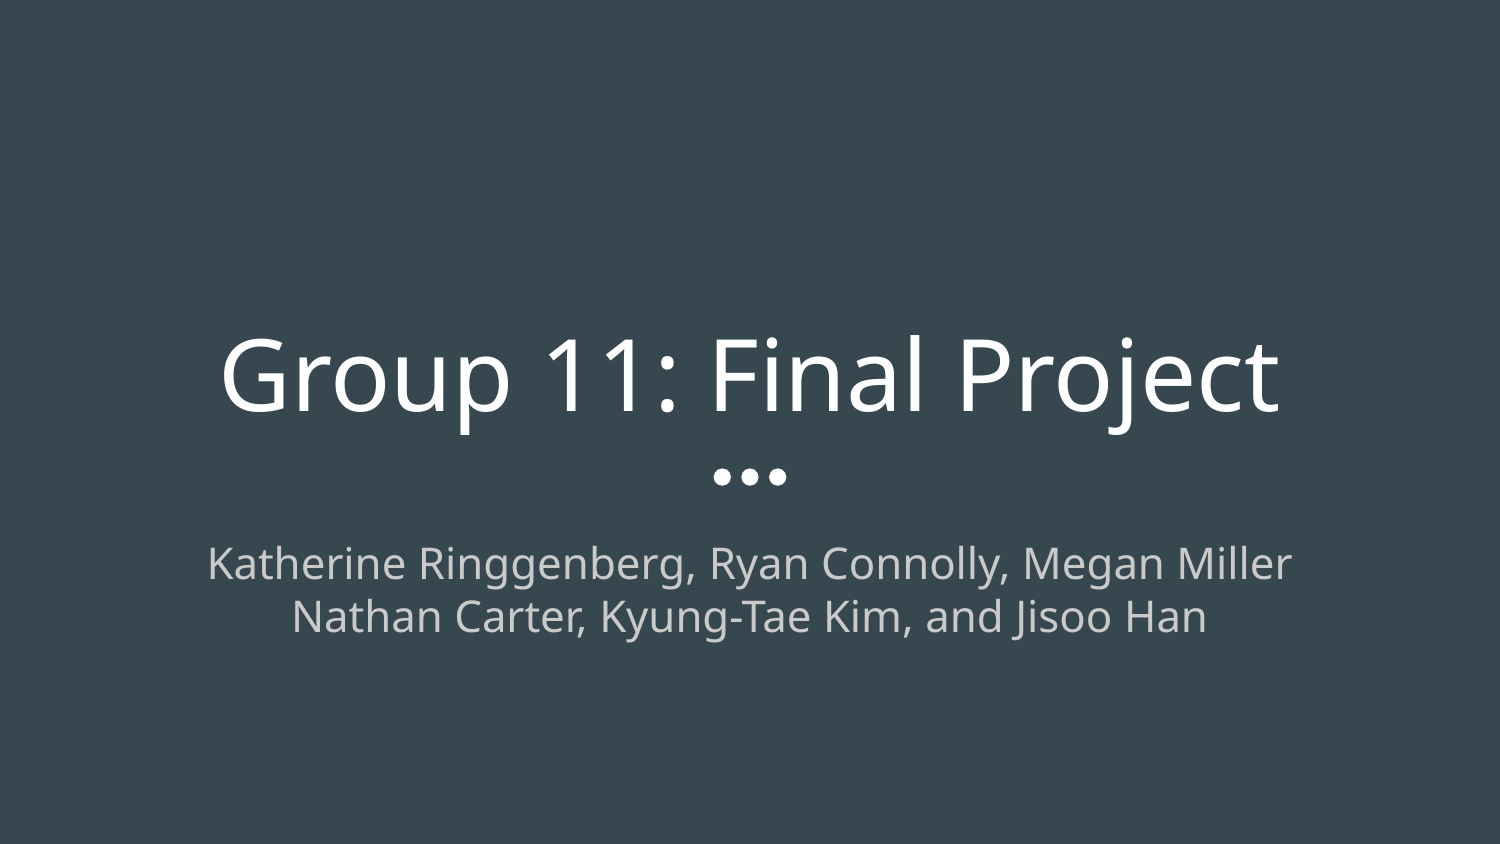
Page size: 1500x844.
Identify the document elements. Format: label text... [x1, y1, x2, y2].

subtitle Katherine Ringgenberg, Ryan Connolly, Megan Miller Nathan Carter, Kyung-Tae Kim, and Jisoo Han [110, 520, 1390, 651]
title Group 11: Final Project [110, 162, 1390, 447]
